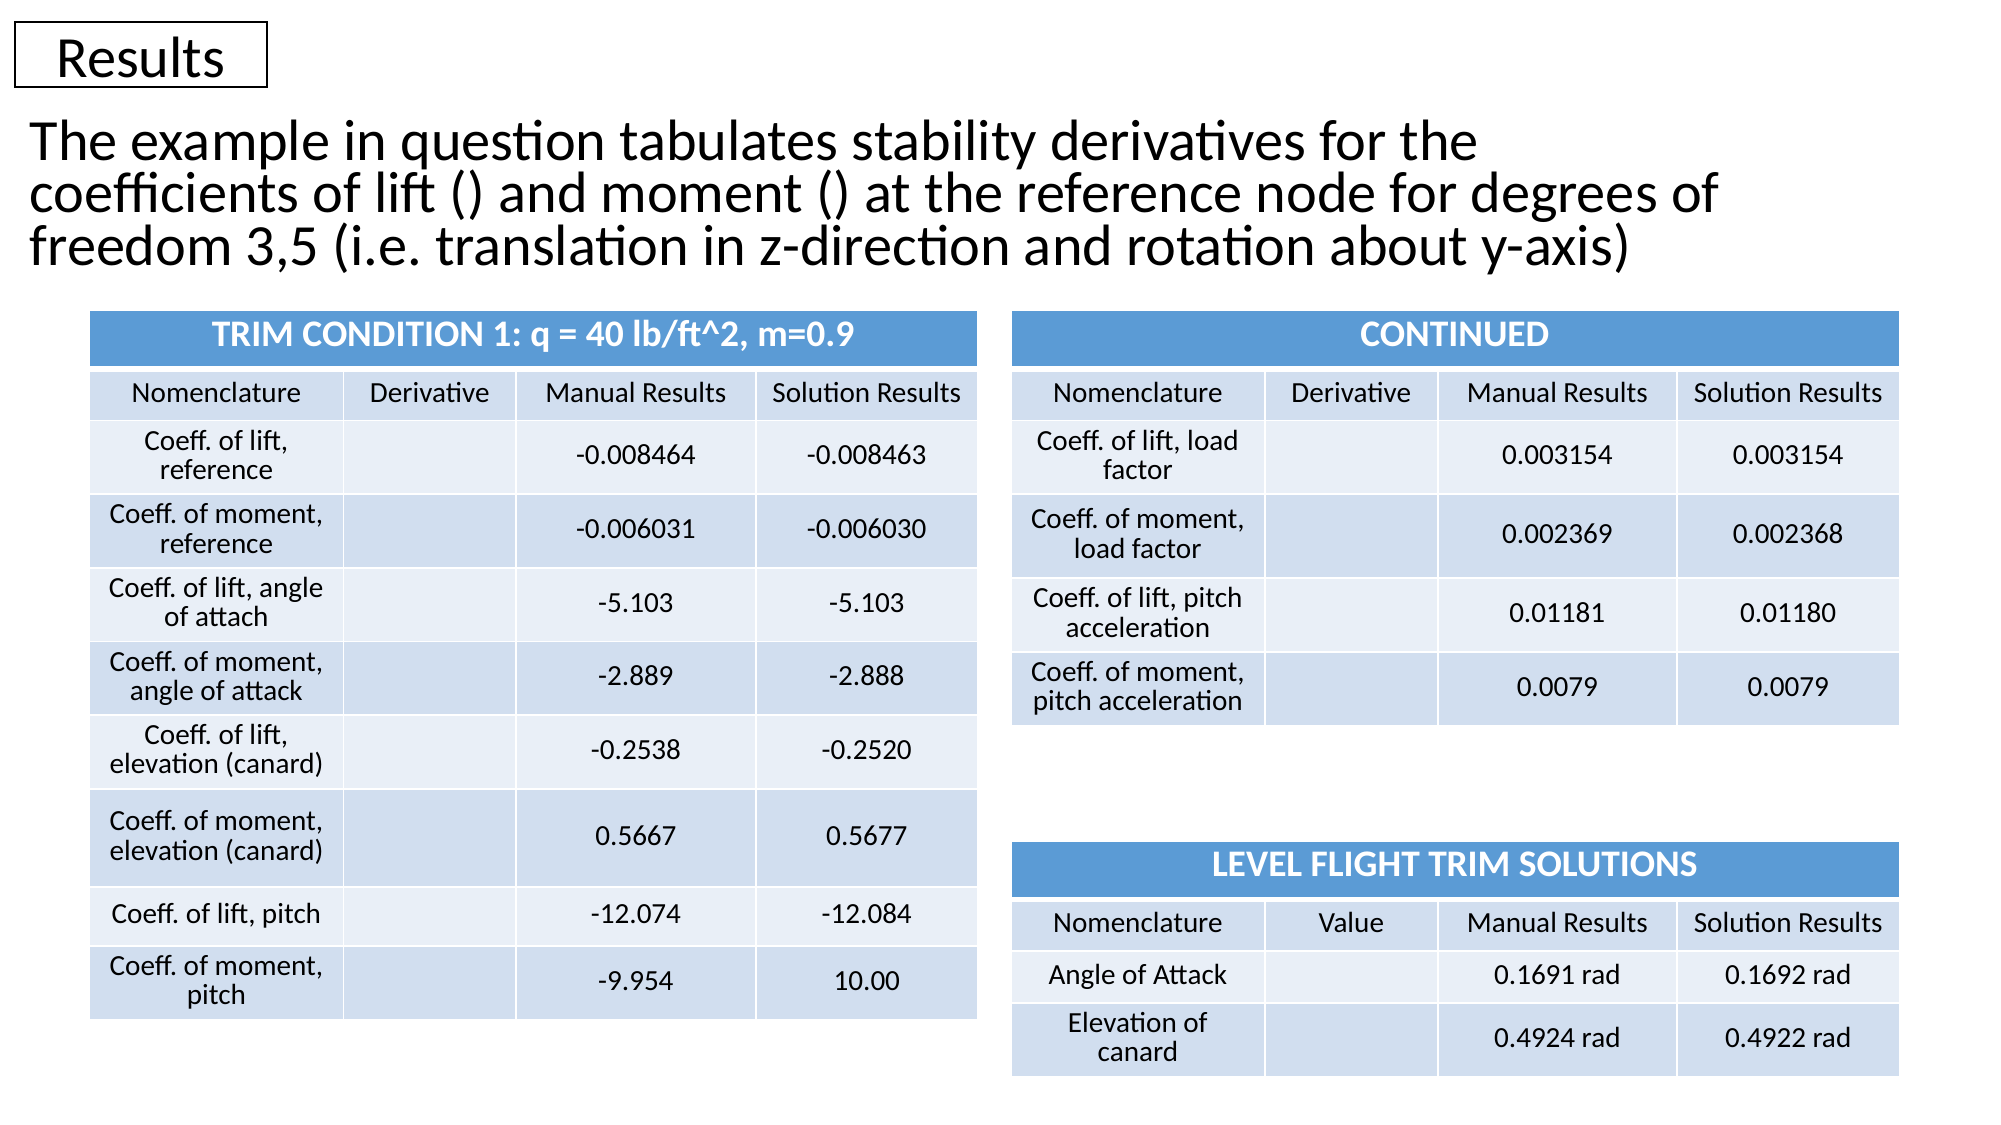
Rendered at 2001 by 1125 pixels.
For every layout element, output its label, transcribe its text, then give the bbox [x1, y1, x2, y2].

text_box Results [14, 21, 268, 88]
